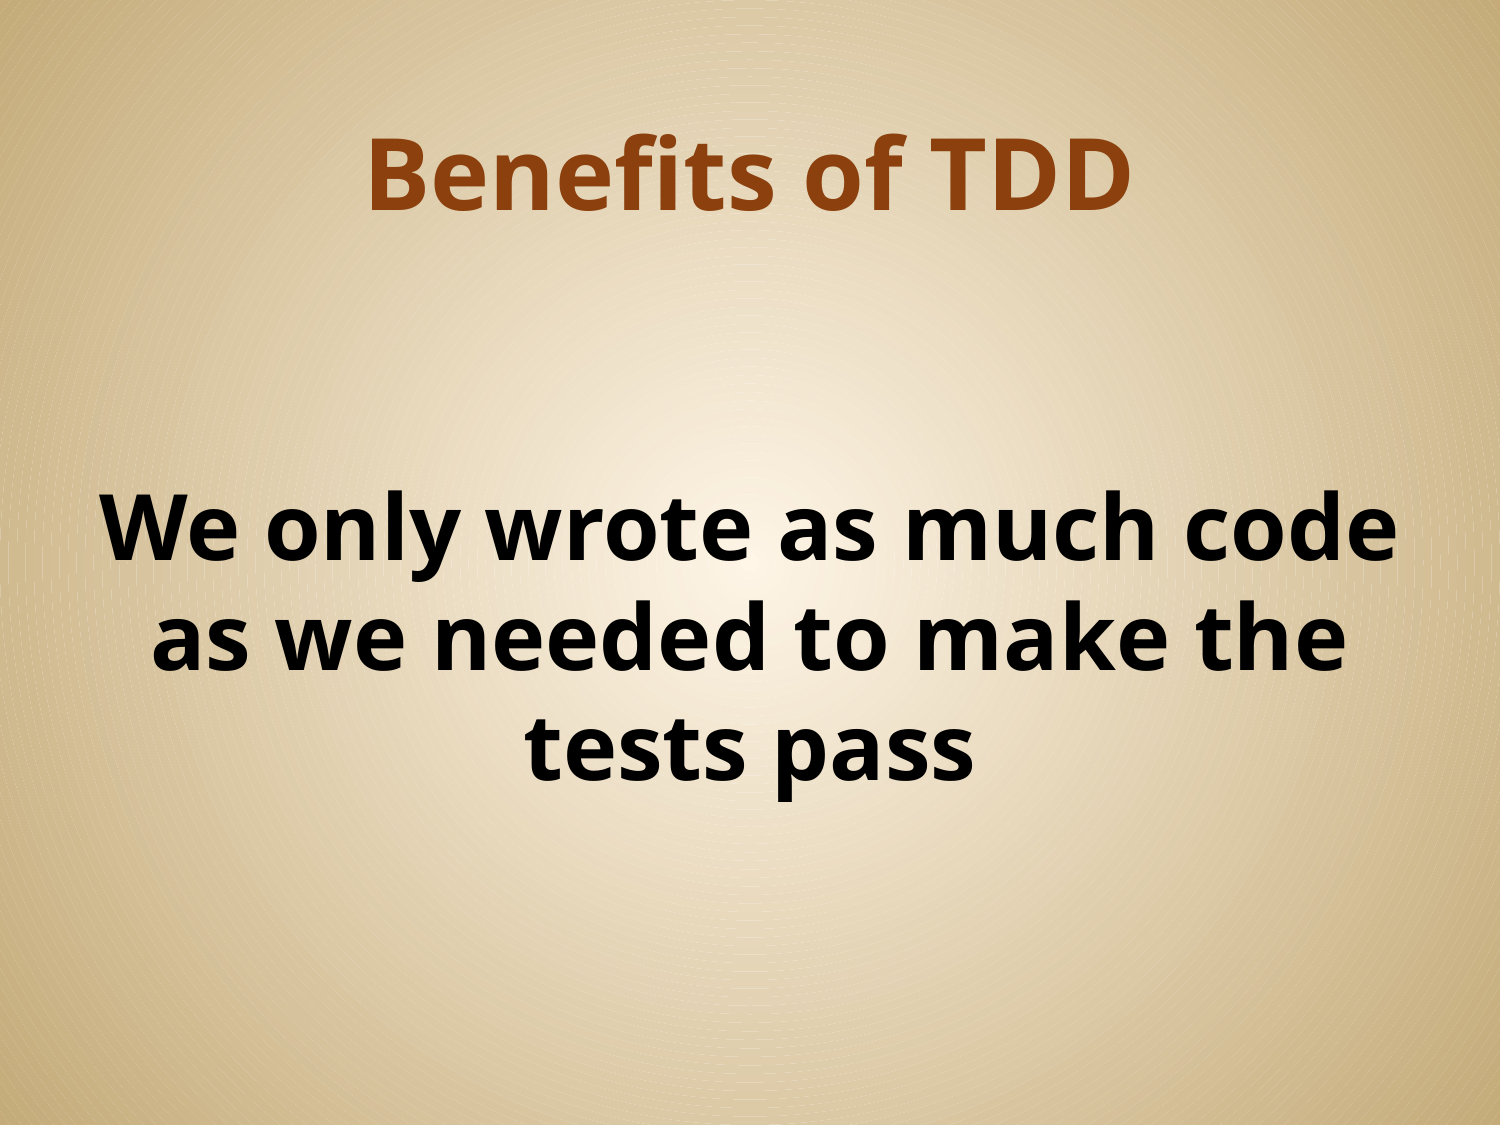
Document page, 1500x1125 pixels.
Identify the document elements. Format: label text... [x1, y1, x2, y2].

list We only wrote as much code as we needed to make the tests pass [75, 262, 1425, 1005]
title Benefits of TDD [75, 50, 1425, 238]
